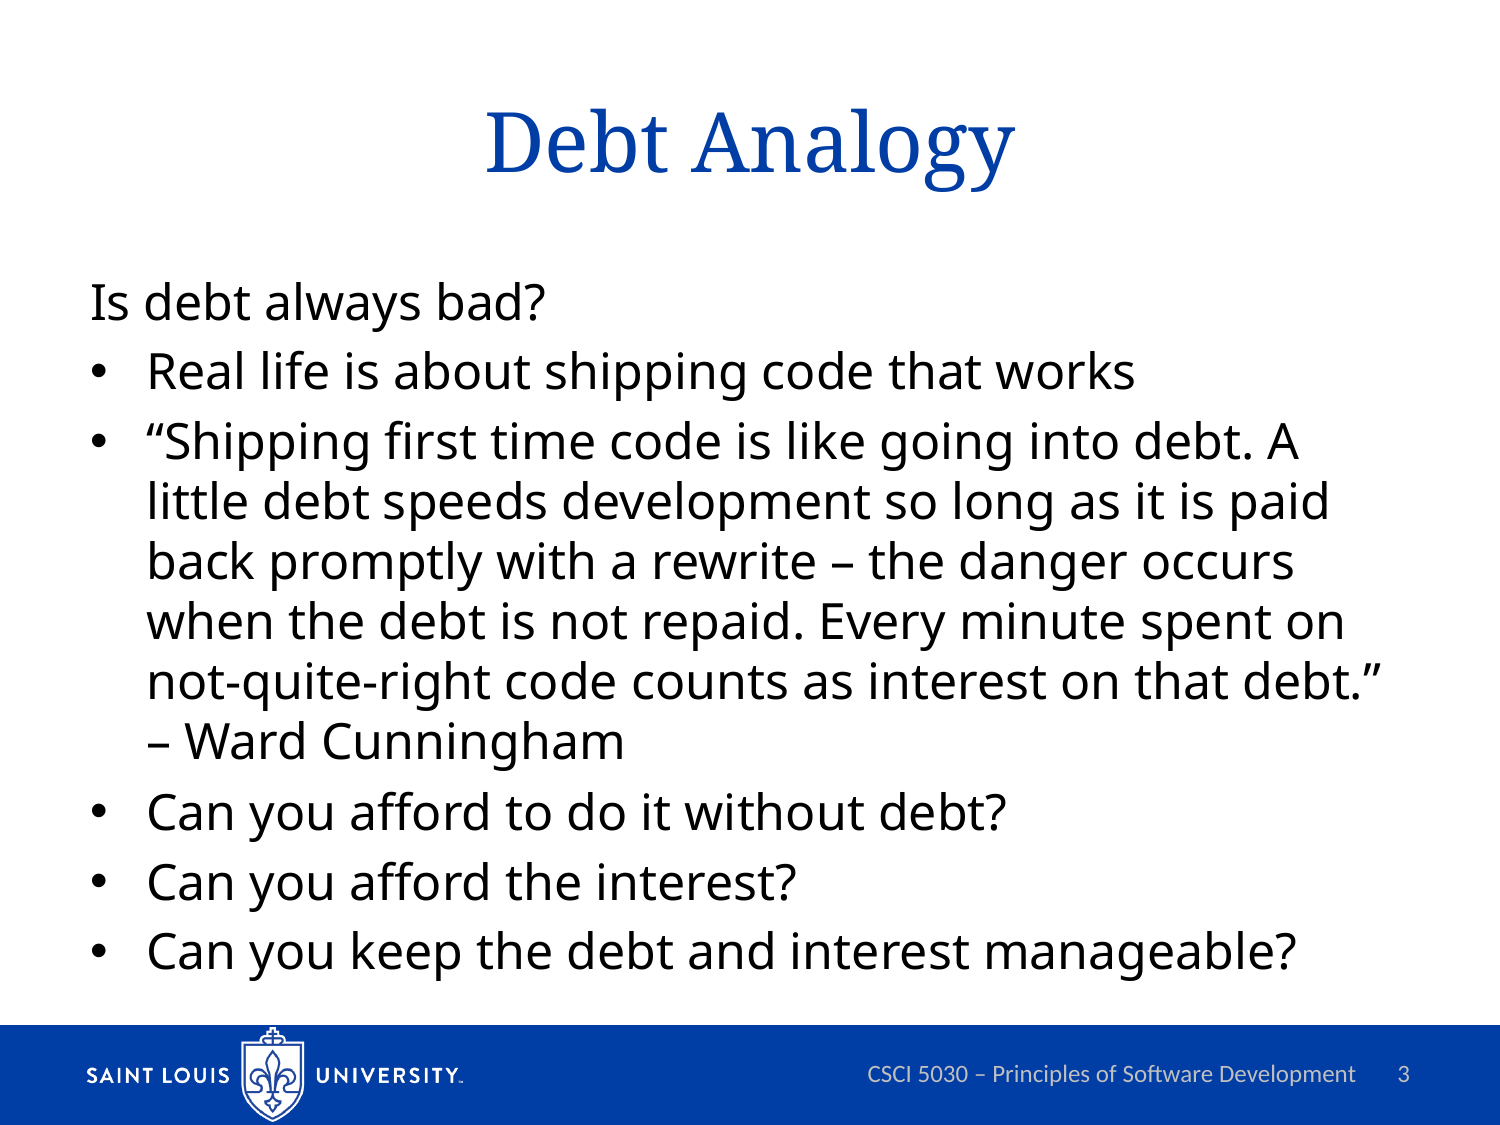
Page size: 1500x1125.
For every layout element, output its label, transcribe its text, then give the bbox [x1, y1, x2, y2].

picture [87, 1027, 463, 1122]
list Is debt always bad? Real life is about shipping code that works “Shipping first time code is like going into debt. A little debt speeds development so long as it is paid back promptly with a rewrite – the danger occurs when the debt is not repaid. Every minute spent on not-quite-right code counts as interest on that debt.” – Ward Cunningham Can you afford to do it without debt? Can you afford the interest? Can you keep the debt and interest manageable? [75, 262, 1425, 1005]
title Debt Analogy [75, 45, 1425, 233]
slide_number 3 [1074, 1042, 1425, 1103]
footer CSCI 5030 – Principles of Software Development [849, 1042, 1074, 1103]
